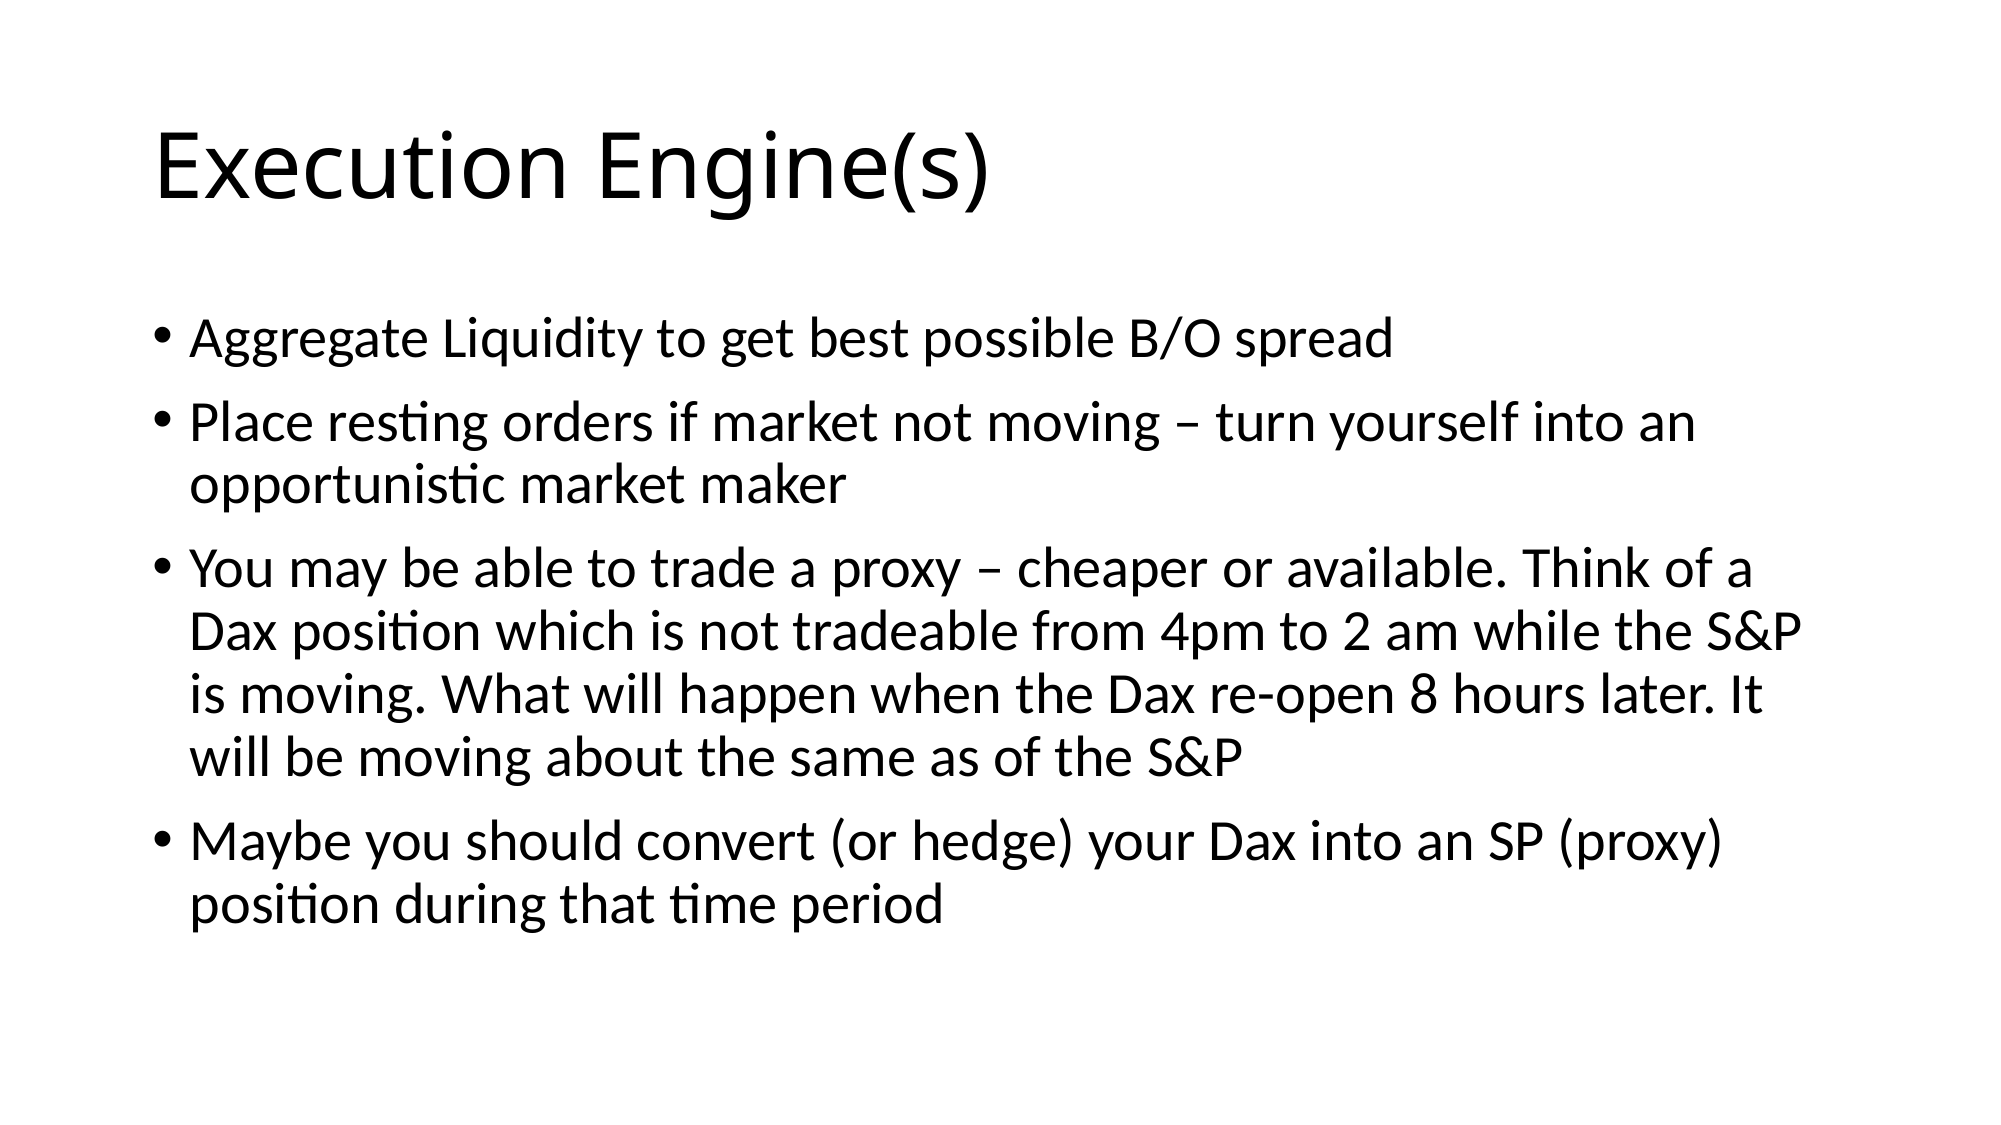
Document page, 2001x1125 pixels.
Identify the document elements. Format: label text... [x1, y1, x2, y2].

title Execution Engine(s) [137, 59, 1863, 278]
list Aggregate Liquidity to get best possible B/O spread Place resting orders if market not moving – turn yourself into an opportunistic market maker You may be able to trade a proxy – cheaper or available. Think of a Dax position which is not tradeable from 4pm to 2 am while the S&P is moving. What will happen when the Dax re-open 8 hours later. It will be moving about the same as of the S&P Maybe you should convert (or hedge) your Dax into an SP (proxy) position during that time period [137, 299, 1863, 1014]
